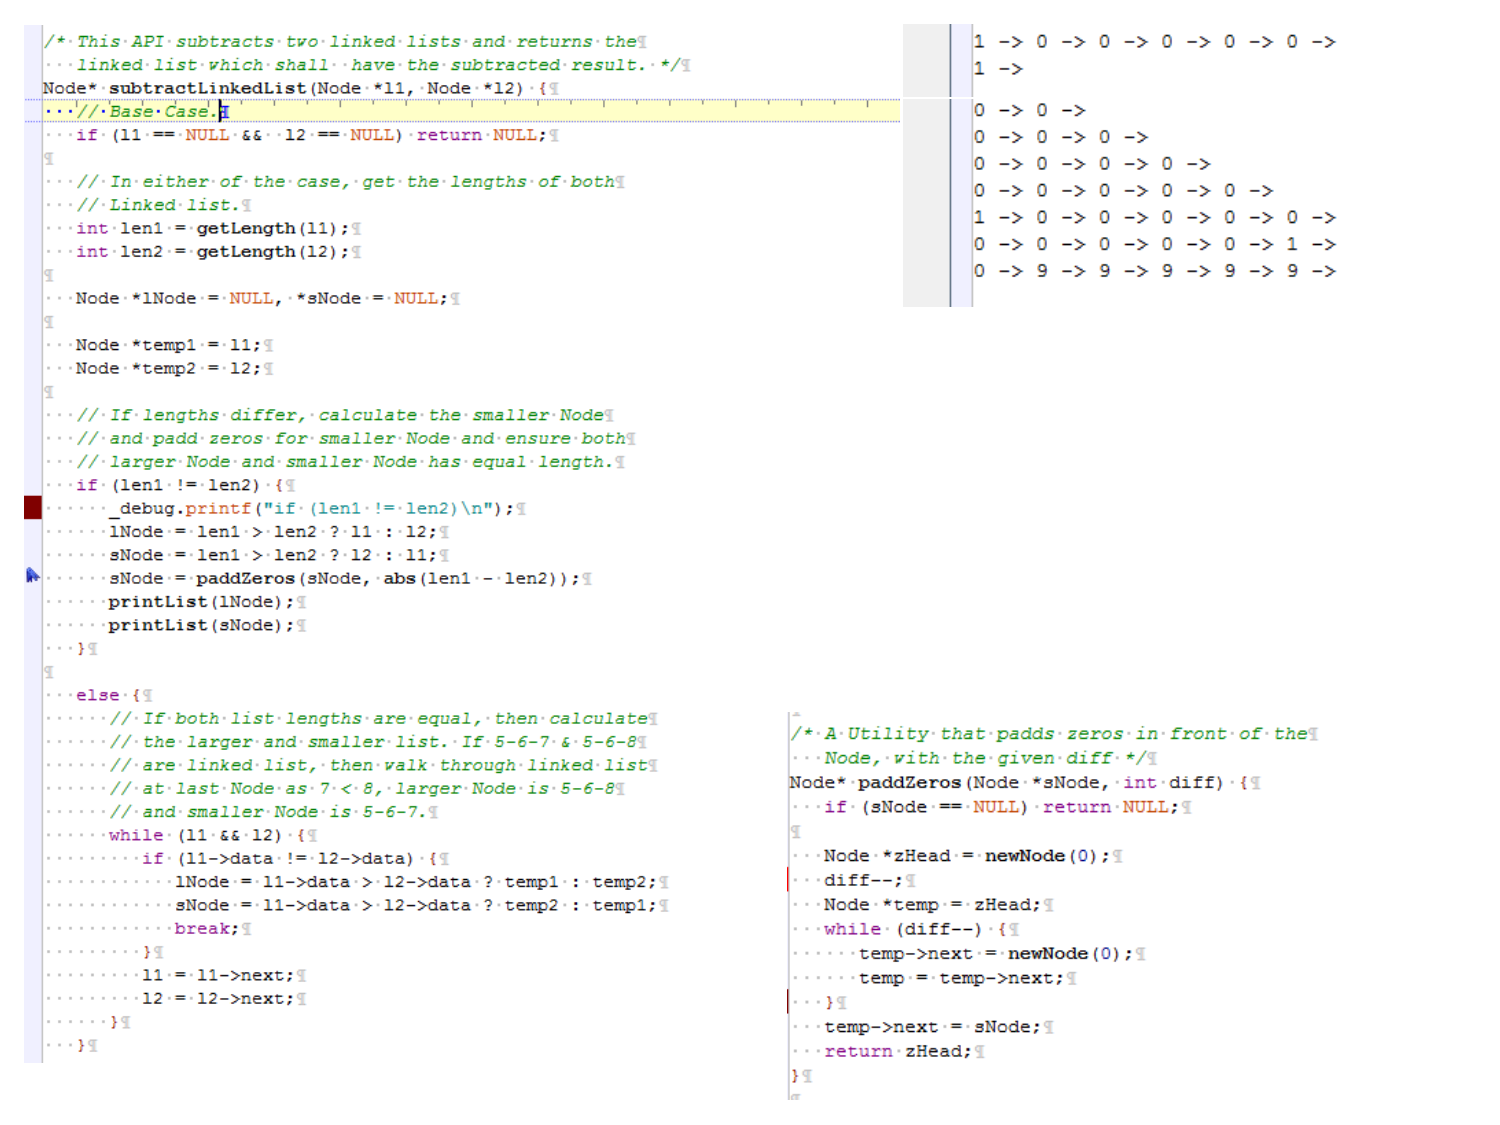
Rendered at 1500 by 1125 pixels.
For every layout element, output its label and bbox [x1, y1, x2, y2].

text_box [24, 24, 1497, 1101]
